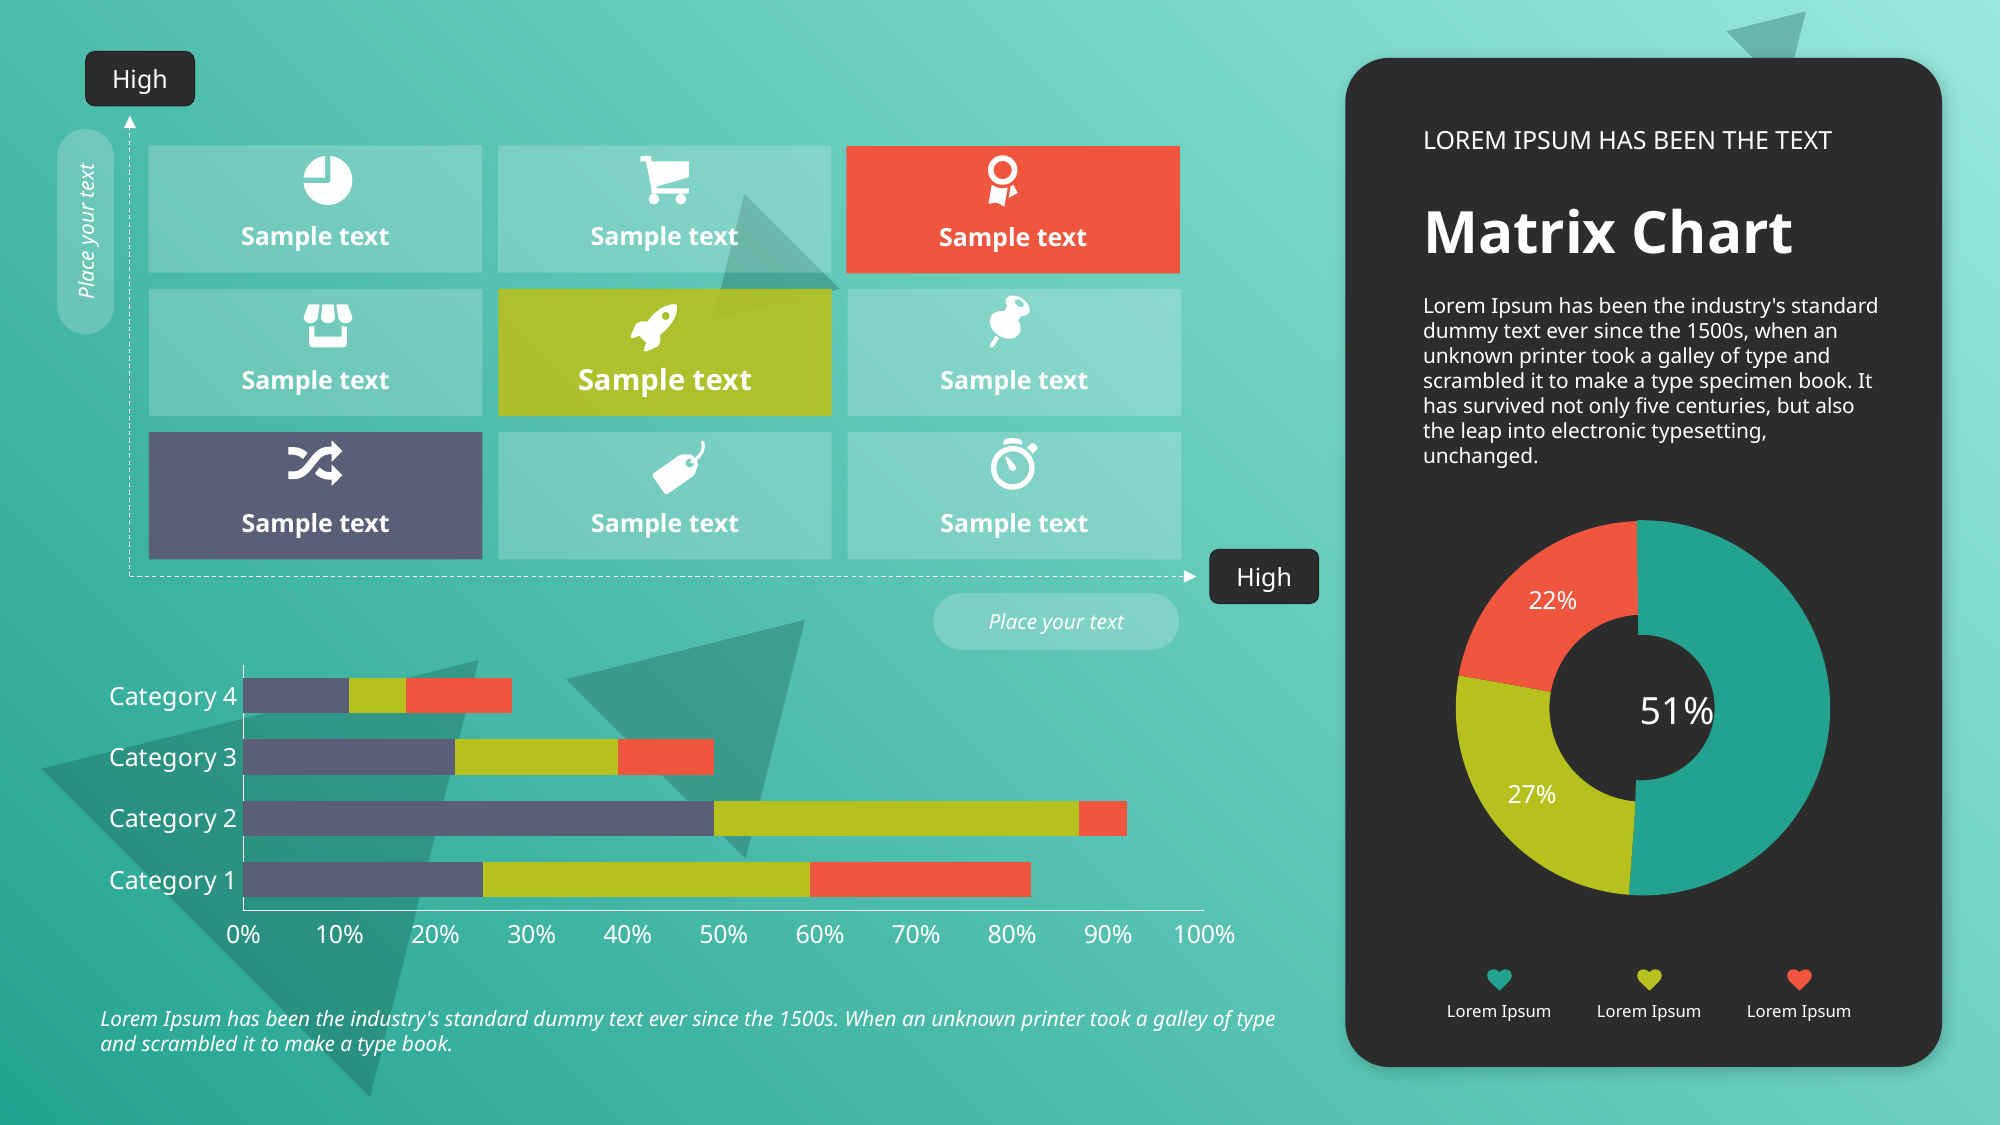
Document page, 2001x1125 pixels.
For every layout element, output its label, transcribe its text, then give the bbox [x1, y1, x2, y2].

text_box Lorem Ipsum [1579, 993, 1720, 1028]
text_box [336, 304, 353, 324]
text_box [309, 325, 347, 348]
text_box [640, 155, 689, 205]
text_box [314, 464, 343, 487]
text_box [989, 295, 1030, 348]
text_box [990, 445, 1035, 490]
text_box [321, 304, 335, 324]
text_box [988, 184, 1008, 207]
text_box Sample text [497, 288, 833, 417]
text_box [288, 440, 343, 480]
text_box [1008, 184, 1018, 198]
text_box Sample text [148, 288, 483, 417]
text_box Place your text [932, 592, 1181, 651]
text_box High [1208, 548, 1320, 605]
text_box High [84, 50, 196, 107]
text_box [1487, 969, 1512, 991]
text_box LOREM IPSUM HAS BEEN THE TEXT [1408, 117, 1899, 163]
text_box [1637, 969, 1662, 991]
text_box Sample text [497, 431, 833, 560]
text_box Sample text [847, 288, 1182, 417]
text_box Sample text [847, 431, 1182, 560]
text_box Sample text [845, 145, 1181, 274]
text_box Lorem Ipsum has been the industry's standard dummy text ever since the 1500s, when an unknown printer took a galley of type and scrambled it to make a type specimen book. It has survived not only five centuries, but also the leap into electronic typesetting, unchanged. [1408, 285, 1899, 475]
text_box [1345, 57, 1943, 1068]
text_box Sample text [497, 144, 833, 274]
chart [1399, 513, 1887, 904]
text_box Place your text [56, 127, 116, 336]
text_box Lorem Ipsum has been the industry's standard dummy text ever since the 1500s. When an unknown printer took a galley of type and scrambled it to make a type book. [85, 997, 1296, 1063]
text_box [1026, 443, 1038, 454]
text_box Sample text [148, 144, 483, 274]
text_box [1003, 438, 1023, 445]
text_box [303, 155, 353, 205]
text_box [1787, 969, 1812, 991]
text_box [303, 304, 320, 324]
text_box Matrix Chart [1408, 188, 1899, 273]
text_box [652, 440, 705, 495]
text_box [988, 155, 1018, 185]
text_box Lorem Ipsum [1429, 993, 1570, 1028]
text_box [631, 304, 678, 352]
text_box Sample text [148, 431, 483, 560]
chart [85, 658, 1259, 957]
text_box Lorem Ipsum [1729, 993, 1870, 1028]
